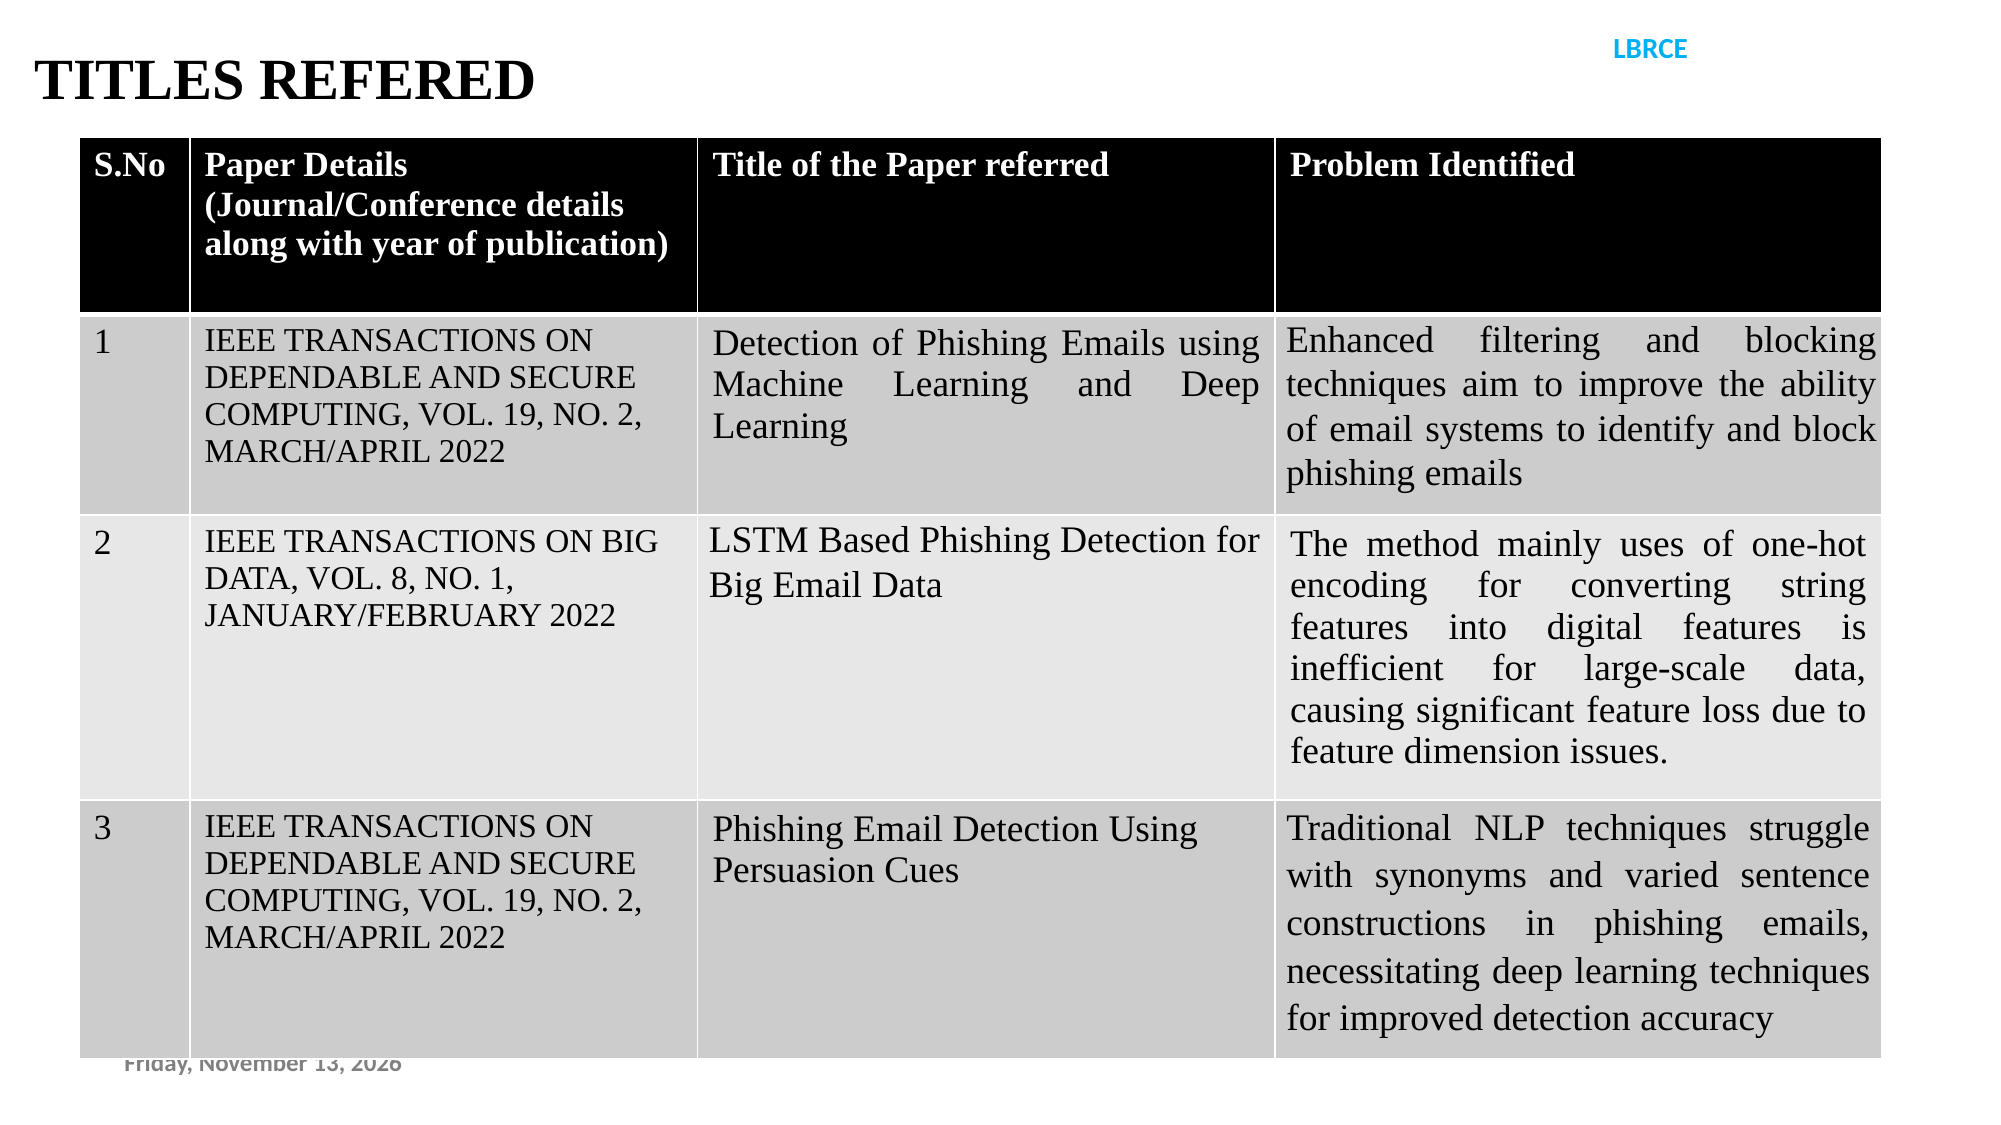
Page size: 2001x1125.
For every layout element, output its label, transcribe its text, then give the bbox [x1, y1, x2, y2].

table_header S.No [80, 138, 189, 312]
table_header Title of the Paper referred [698, 138, 1274, 312]
table_cell 2 [80, 516, 189, 799]
table_cell Enhanced filtering and blocking techniques aim to improve the ability of email systems to identify and block phishing emails [1276, 317, 1881, 514]
table_cell The method mainly uses of one-hot encoding for converting string features into digital features is inefficient for large-scale data, causing significant feature loss due to feature dimension issues. [1276, 516, 1881, 799]
table_cell IEEE TRANSACTIONS ON BIG DATA, VOL. 8, NO. 1, JANUARY/FEBRUARY 2022 [191, 516, 697, 799]
table_header Paper Details (Journal/Conference details along with year of publication) [191, 138, 697, 312]
table_cell Detection of Phishing Emails using Machine Learning and Deep Learning [698, 317, 1274, 514]
table_header Problem Identified [1276, 138, 1881, 312]
table_cell 3 [80, 801, 189, 1058]
text_box TITLES REFERED [19, 33, 853, 119]
table_cell 1 [80, 317, 189, 514]
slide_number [109, 1031, 455, 1092]
table_cell LSTM Based Phishing Detection for Big Email Data [698, 516, 1274, 799]
table_cell Phishing Email Detection Using Persuasion Cues [698, 801, 1274, 1058]
table_cell Traditional NLP techniques struggle with synonyms and varied sentence constructions in phishing emails, necessitating deep learning techniques for improved detection accuracy [1276, 801, 1881, 1058]
table_cell IEEE TRANSACTIONS ON DEPENDABLE AND SECURE COMPUTING, VOL. 19, NO. 2, MARCH/APRIL 2022 [191, 317, 697, 514]
table_cell IEEE TRANSACTIONS ON DEPENDABLE AND SECURE COMPUTING, VOL. 19, NO. 2, MARCH/APRIL 2022 [191, 801, 697, 1058]
